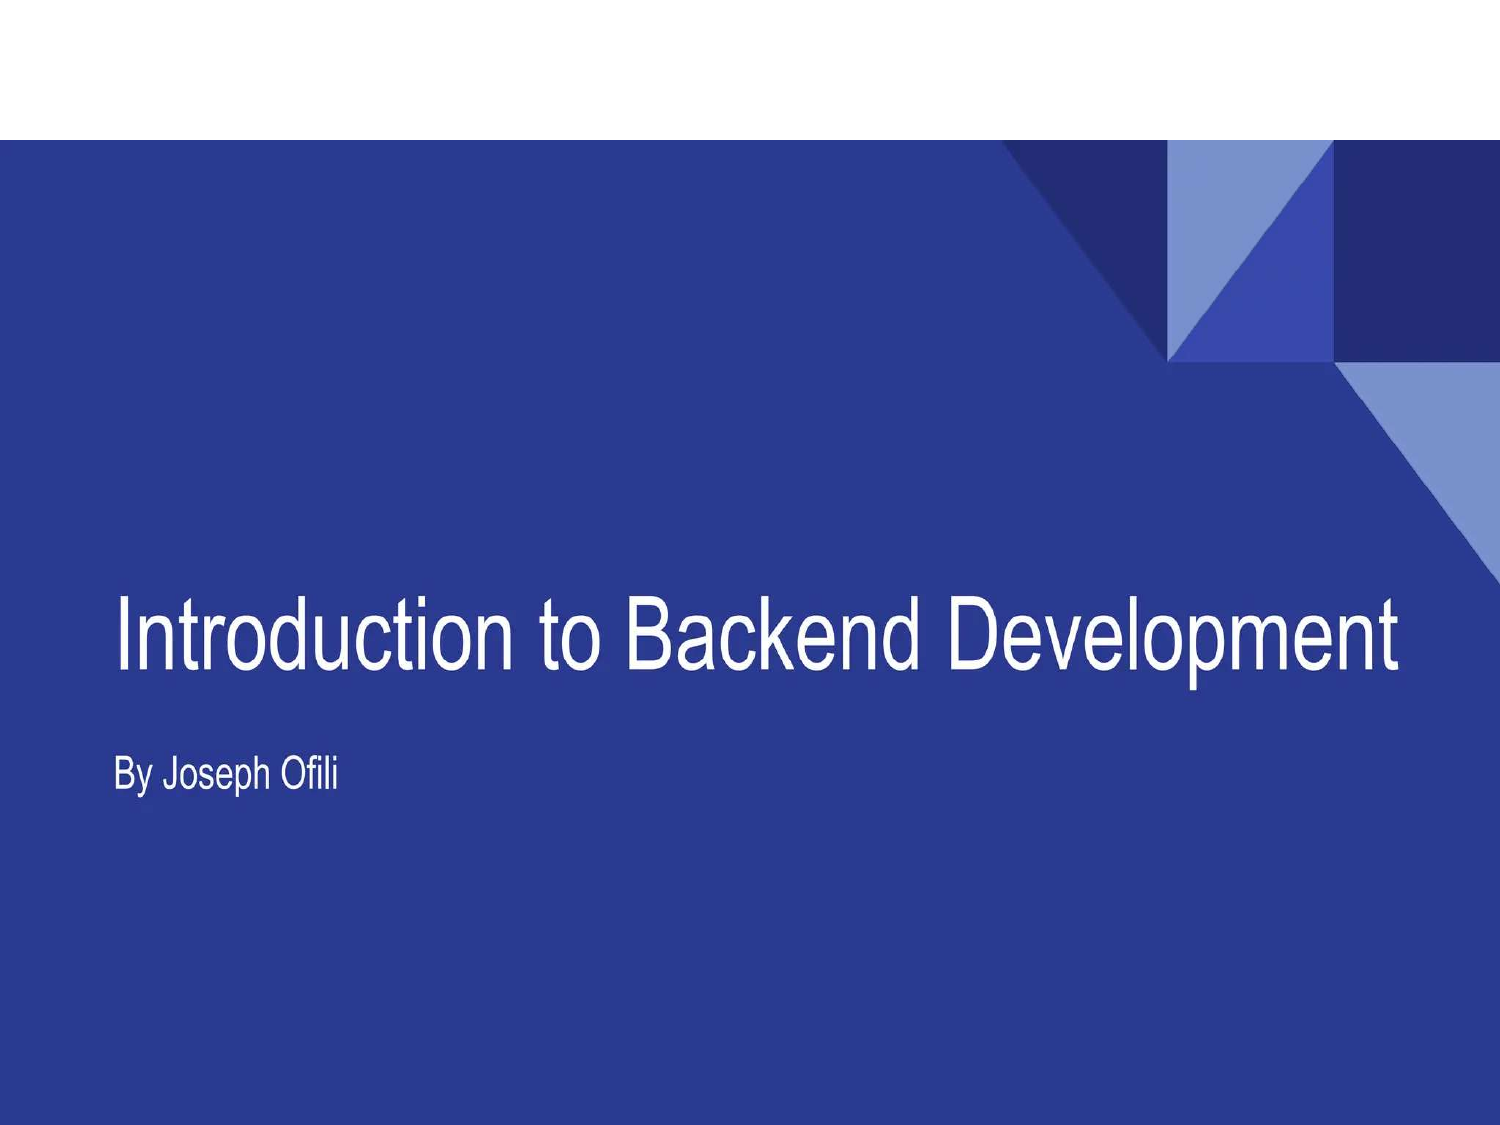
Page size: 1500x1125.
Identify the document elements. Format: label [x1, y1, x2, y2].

picture [0, 140, 1500, 1125]
